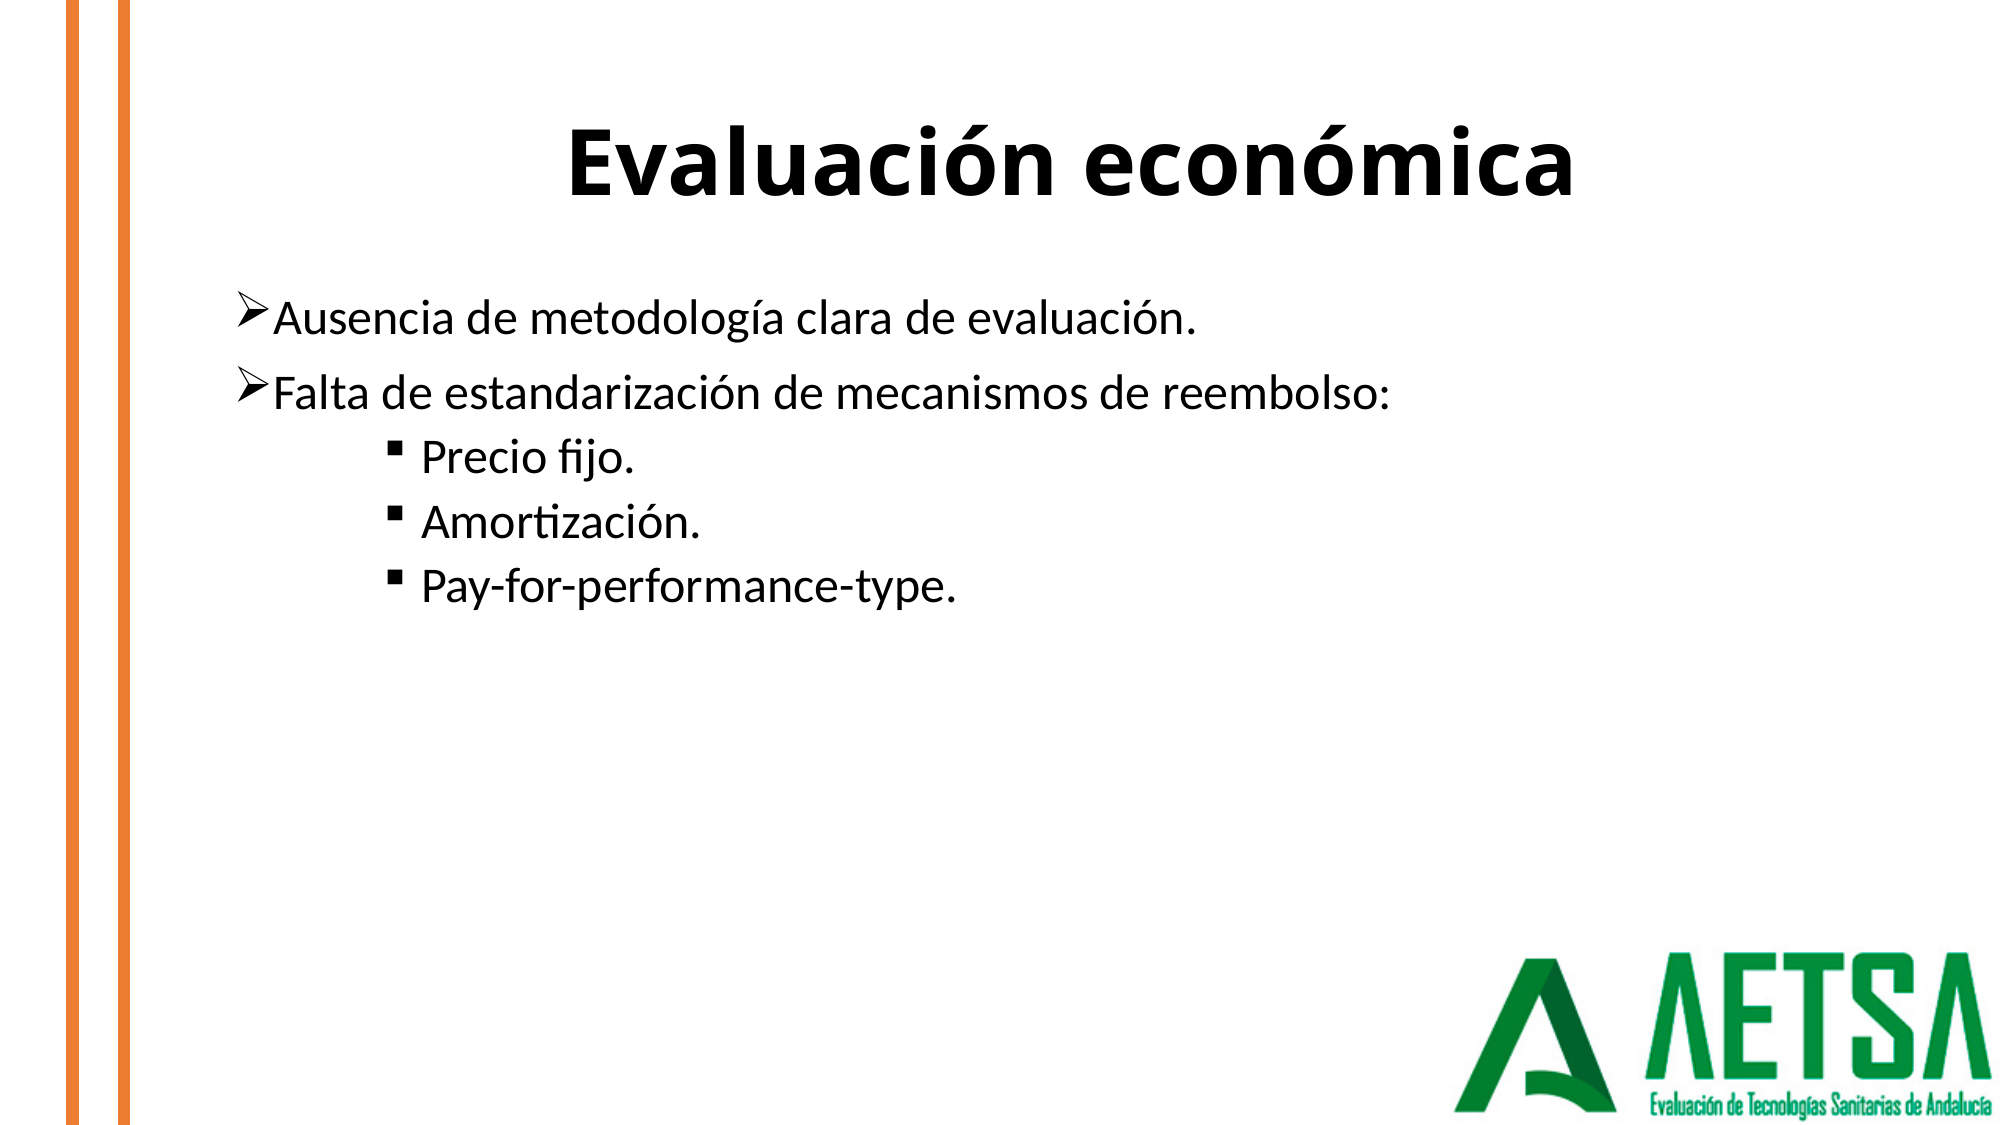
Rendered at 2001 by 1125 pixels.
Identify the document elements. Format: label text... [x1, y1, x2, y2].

title Evaluación económica [166, 57, 1978, 275]
list Ausencia de metodología clara de evaluación. Falta de estandarización de mecanismos de reembolso: Precio fijo. Amortización. Pay-for-performance-type. [218, 284, 1892, 841]
picture [1446, 937, 2000, 1125]
